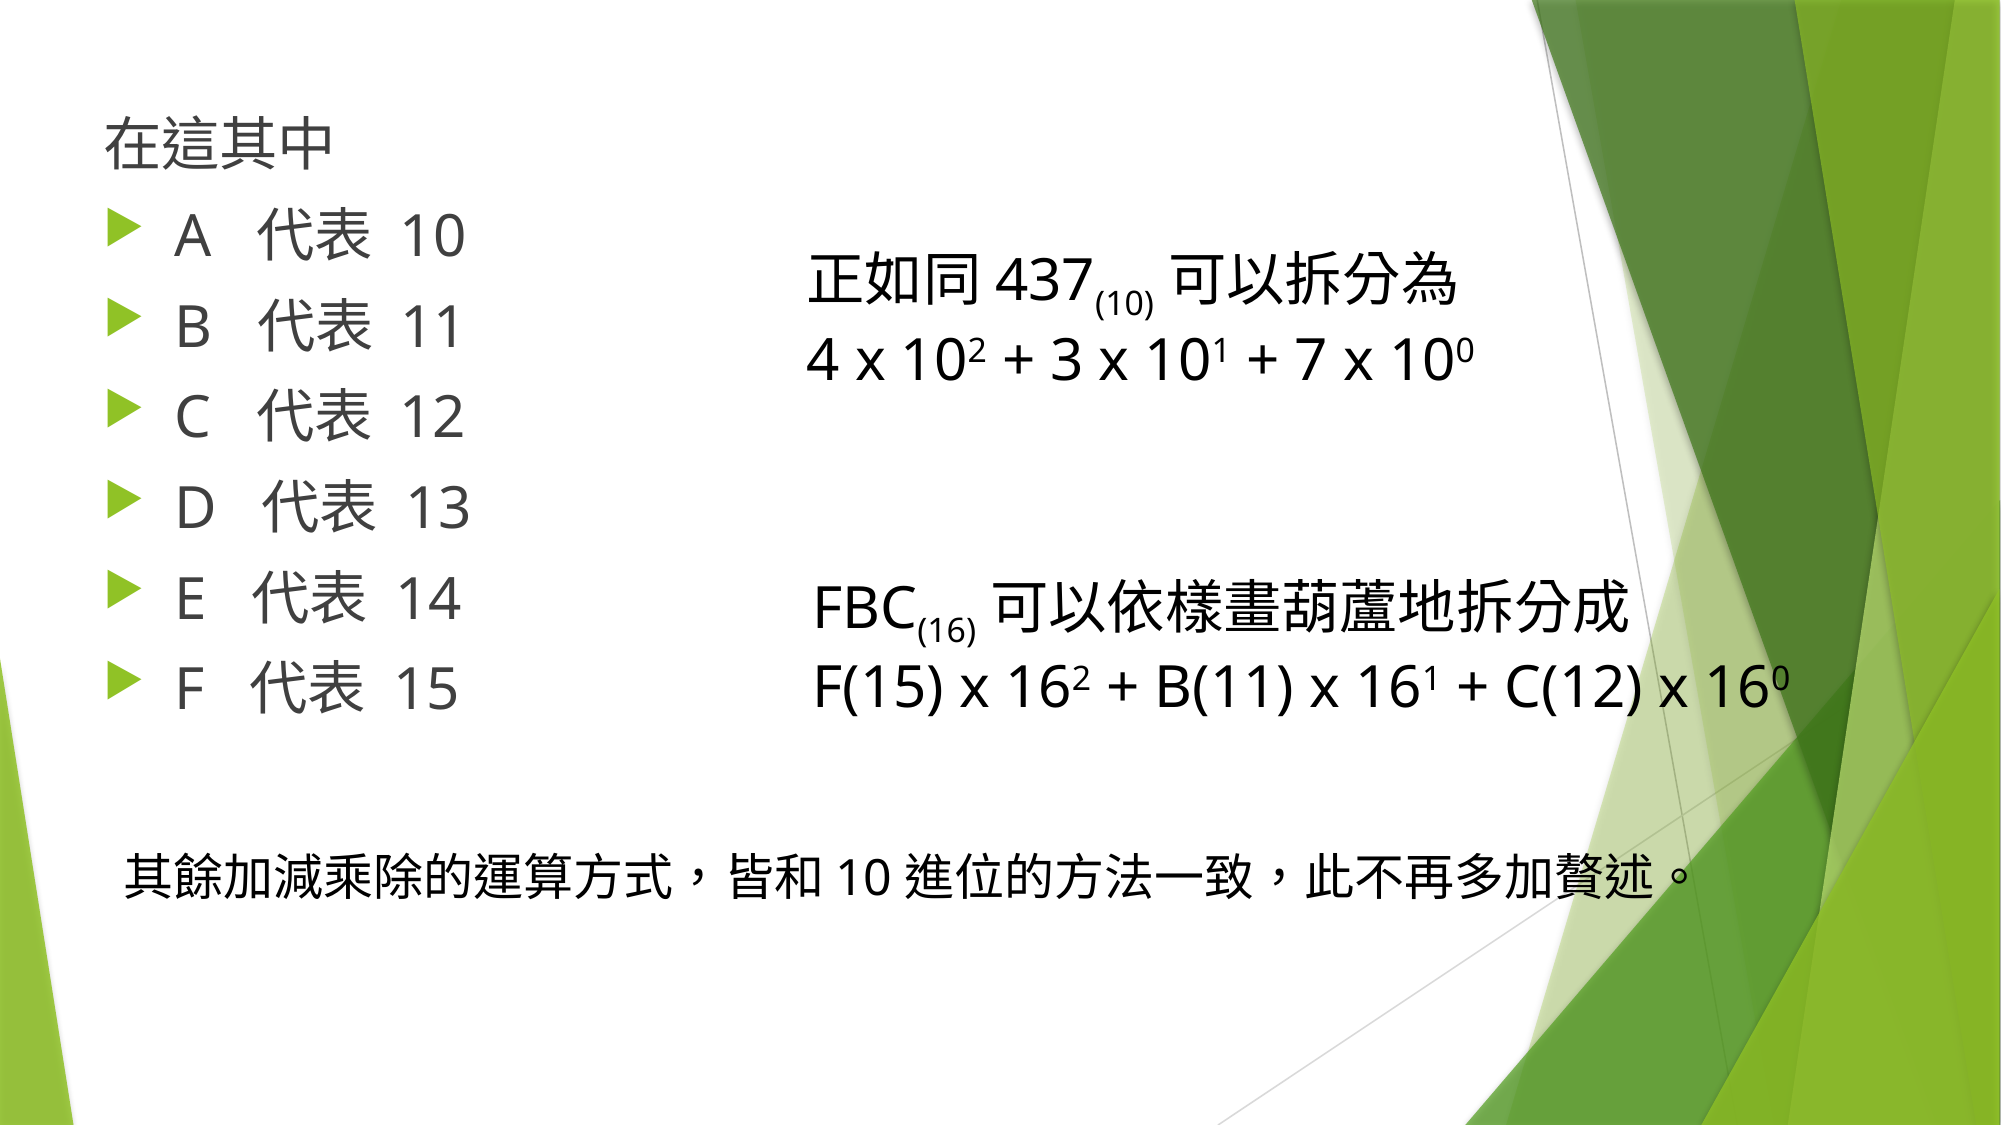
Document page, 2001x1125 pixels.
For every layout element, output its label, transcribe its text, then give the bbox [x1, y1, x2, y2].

text_box FBC(16)可以依樣畫葫蘆地拆分成 F(15) x 162 + B(11) x 161 + C(12) x 160 [797, 562, 1806, 727]
text_box 正如同437(10)可以拆分為 4 x 102 + 3 x 101 + 7 x 100 [791, 234, 1490, 400]
list 在這其中 A 代表 10 B 代表 11 C 代表 12 D 代表 13 E 代表 14 F 代表 15 [88, 99, 1499, 737]
text_box 其餘加減乘除的運算方式，皆和10進位的方法一致，此不再多加贅述。 [108, 837, 1720, 913]
